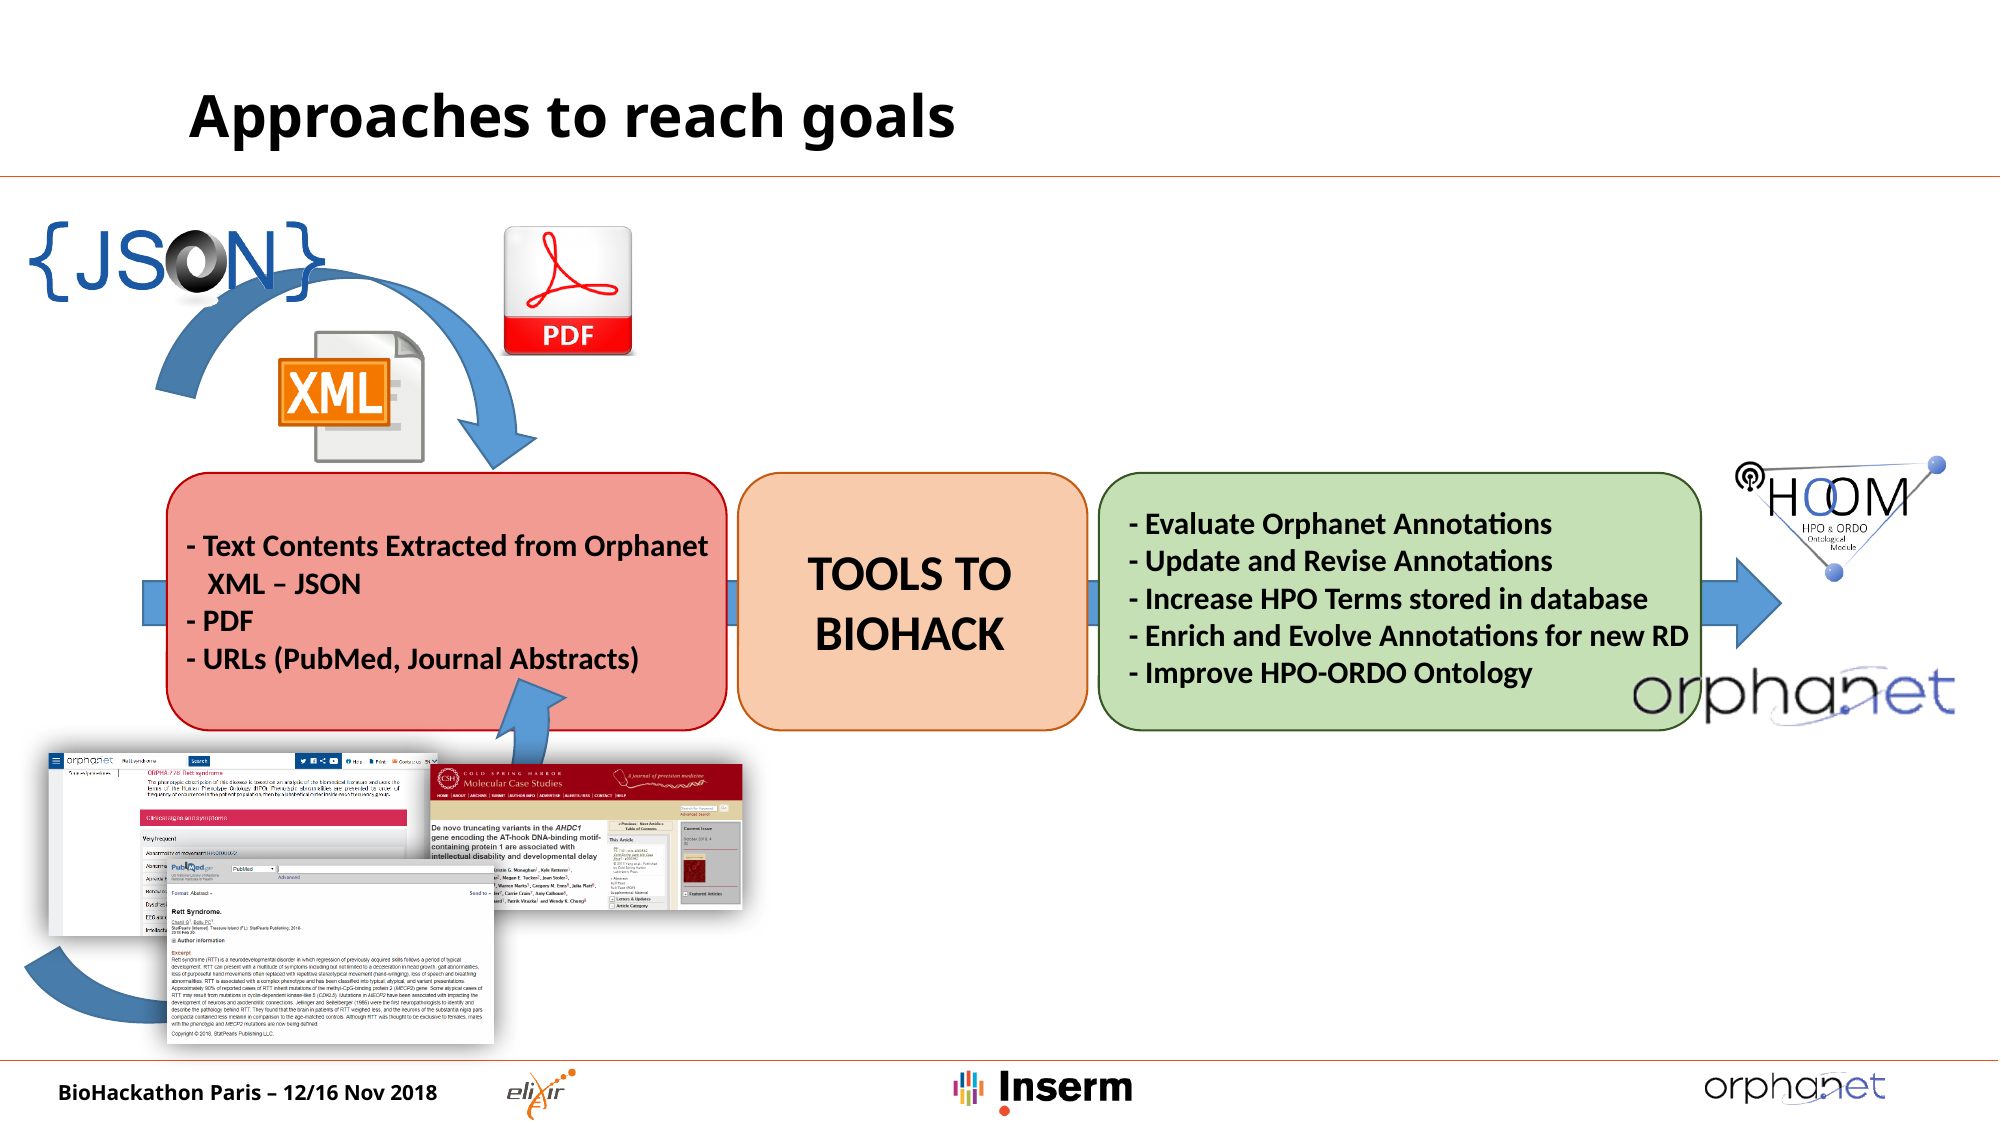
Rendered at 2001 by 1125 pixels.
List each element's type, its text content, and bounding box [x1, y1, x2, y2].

text_box BioHackathon Paris – 12/16 Nov 2018 [42, 1068, 493, 1120]
text_box - Evaluate Orphanet Annotations - Update and Revise Annotations - Increase HPO Terms stored in database - Enrich and Evolve Annotations for new RD - Improve HPO-ORDO Ontology [1113, 495, 1705, 810]
picture [493, 1062, 587, 1125]
text_box TOOLS TO BIOHACK [792, 533, 1027, 669]
picture [479, 225, 659, 356]
picture [48, 753, 743, 1044]
text_box [736, 471, 1089, 732]
text_box [1705, 580, 1783, 645]
text_box [1089, 580, 1097, 627]
text_box [165, 471, 728, 732]
text_box [155, 334, 229, 400]
text_box [142, 580, 165, 627]
picture [931, 1065, 1153, 1121]
text_box - Text Contents Extracted from Orphanet XML – JSON - PDF - URLs (PubMed, Journal Abstracts) [171, 518, 725, 683]
text_box [23, 953, 145, 1024]
picture [29, 191, 427, 473]
text_box [495, 677, 568, 741]
text_box [1097, 471, 1697, 721]
picture [1627, 645, 1962, 754]
title Approaches to reach goals [174, 59, 1829, 177]
text_box [728, 580, 736, 627]
text_box [326, 268, 538, 471]
picture [1701, 1059, 1888, 1120]
picture [1712, 418, 2000, 595]
